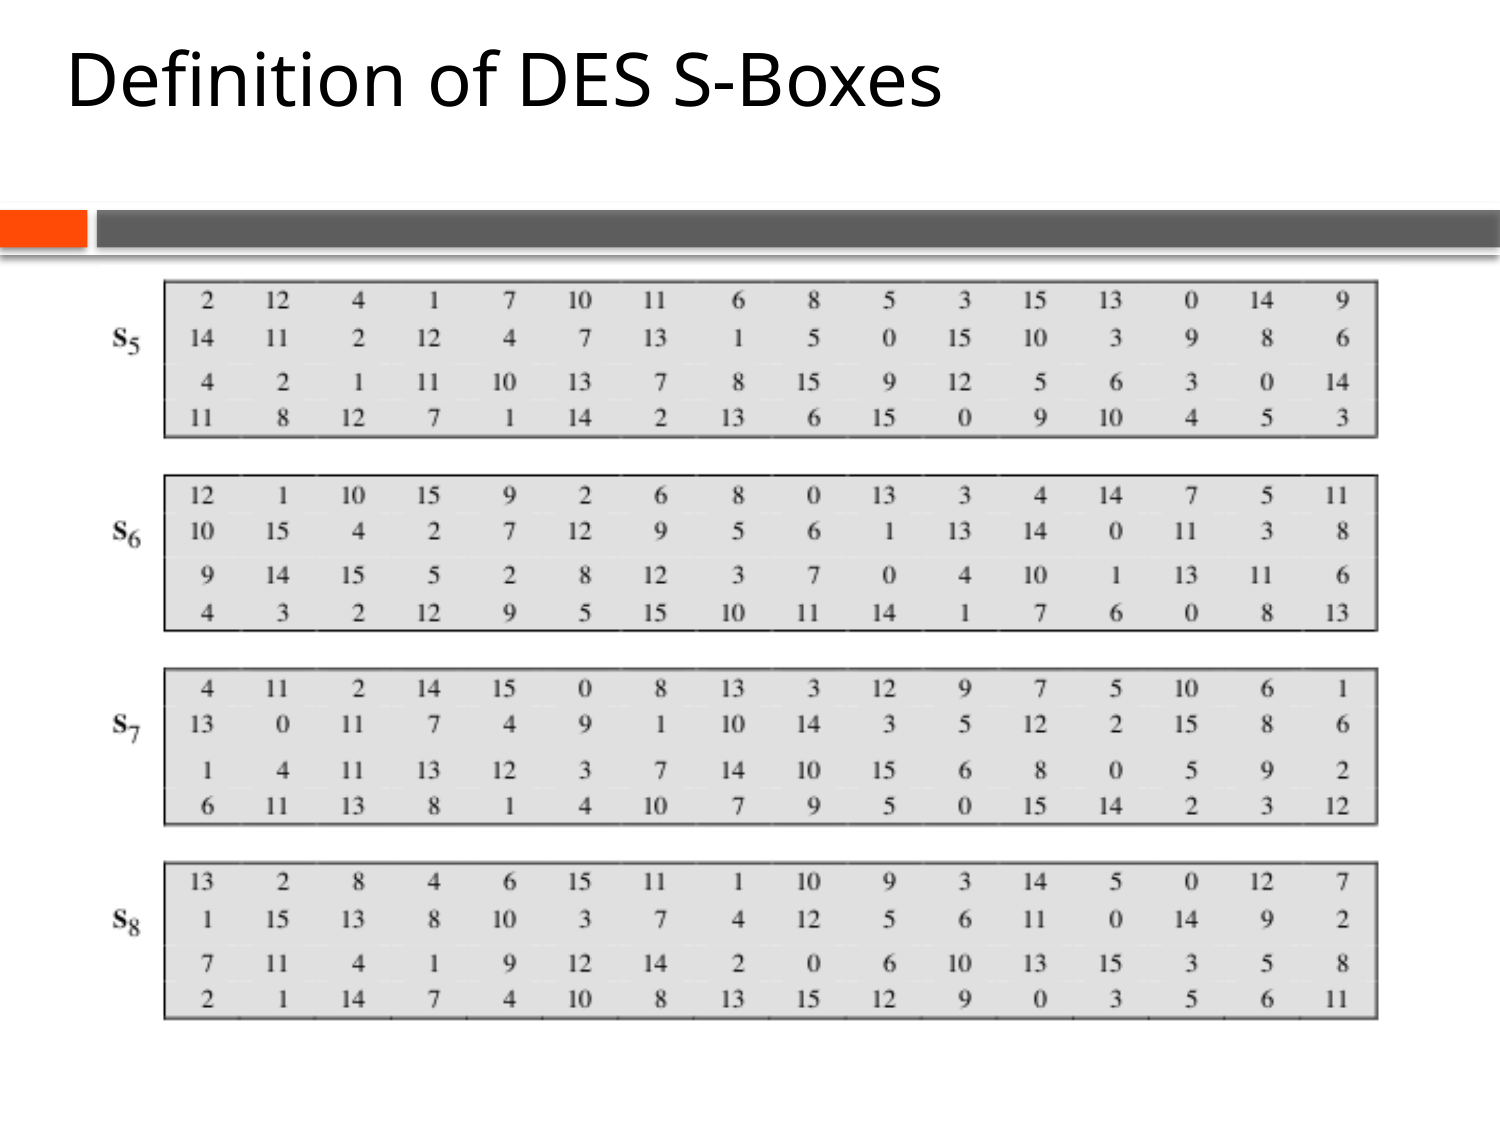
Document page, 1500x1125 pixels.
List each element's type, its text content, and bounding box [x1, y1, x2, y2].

title Definition of DES S-Boxes [50, 24, 1438, 130]
picture [99, 265, 1401, 1030]
